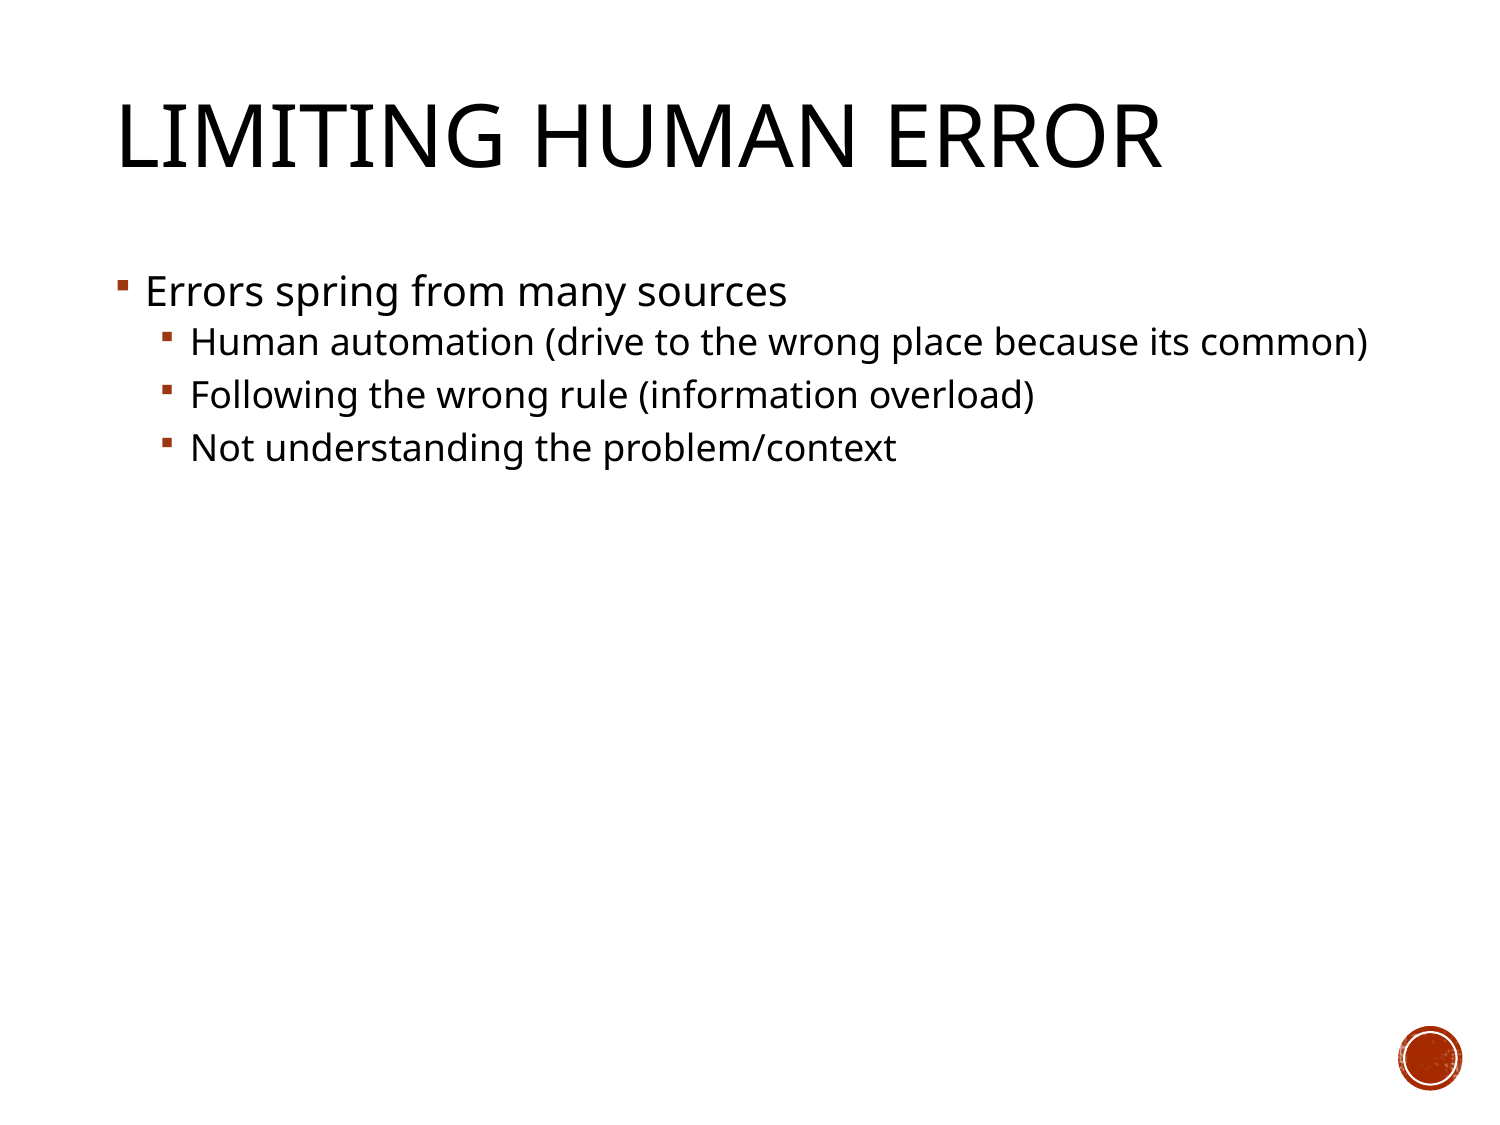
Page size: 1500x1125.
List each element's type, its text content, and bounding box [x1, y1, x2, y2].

list Errors spring from many sources Human automation (drive to the wrong place because its common) Following the wrong rule (information overload) Not understanding the problem/context [99, 262, 1400, 938]
title Limiting Human Error [99, 45, 1400, 233]
